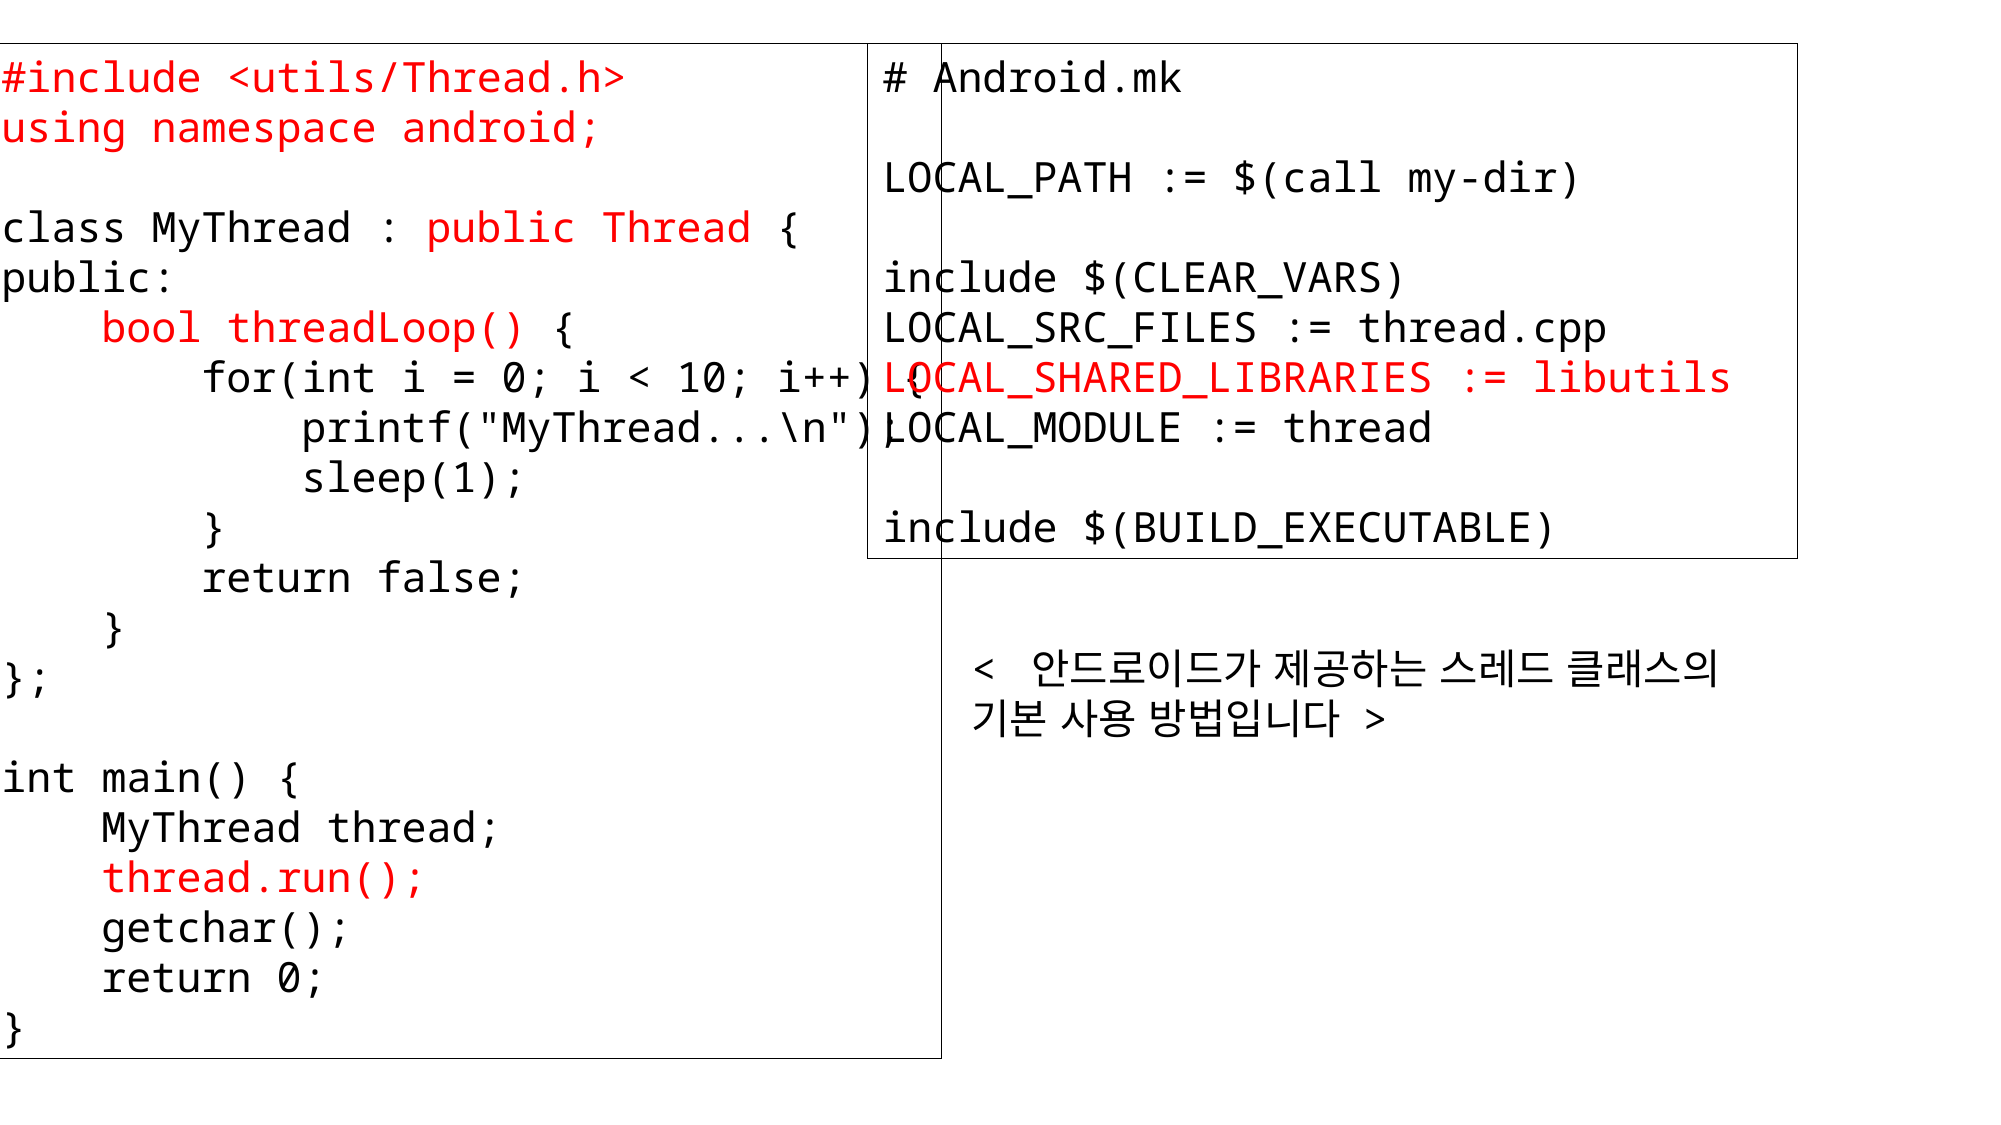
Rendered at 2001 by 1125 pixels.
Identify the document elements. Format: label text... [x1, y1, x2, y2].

text_box #include <utils/Thread.h> using namespace android; class MyThread : public Thread { public: bool threadLoop() { for(int i = 0; i < 10; i++) { printf("MyThread...\n"); sleep(1); } return false; } }; int main() { MyThread thread; thread.run(); getchar(); return 0; } [0, 43, 942, 1059]
text_box # Android.mk LOCAL_PATH := $(call my-dir) include $(CLEAR_VARS) LOCAL_SRC_FILES := thread.cpp LOCAL_SHARED_LIBRARIES := libutils LOCAL_MODULE := thread include $(BUILD_EXECUTABLE) [867, 43, 1798, 559]
text_box < 안드로이드가 제공하는 스레드 클래스의 기본 사용 방법입니다 > [956, 635, 1736, 751]
